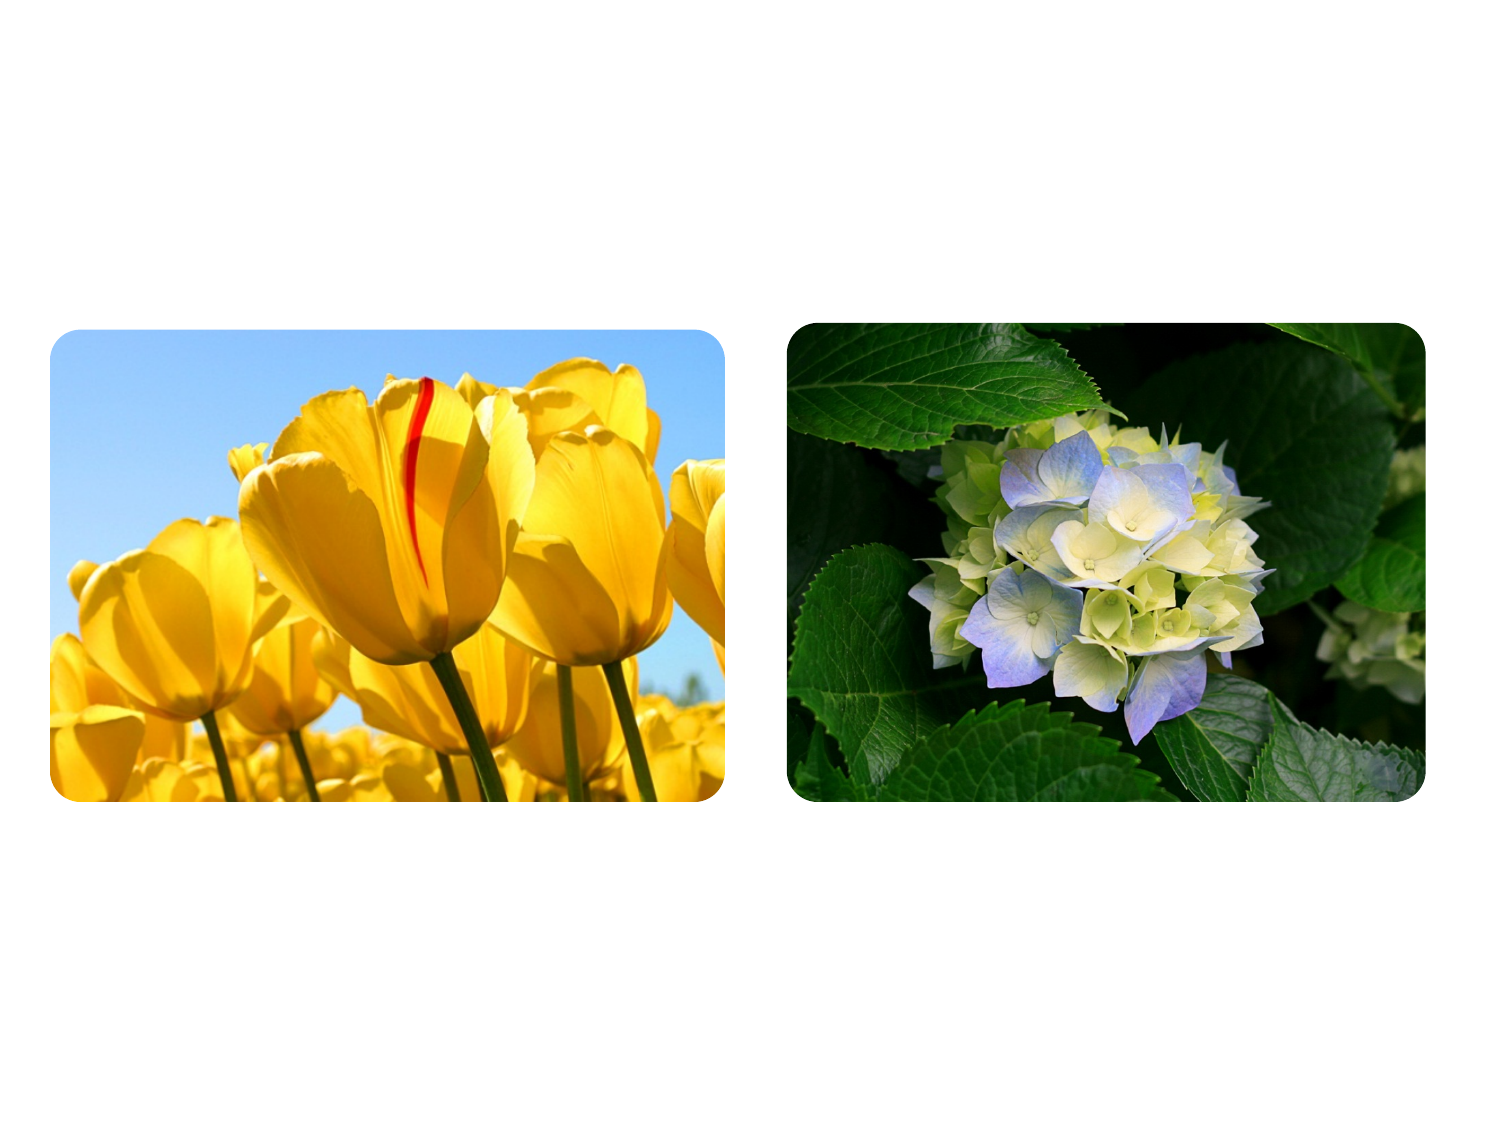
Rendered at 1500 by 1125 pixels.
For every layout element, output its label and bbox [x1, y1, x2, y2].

picture [49, 329, 726, 803]
picture [786, 322, 1426, 803]
